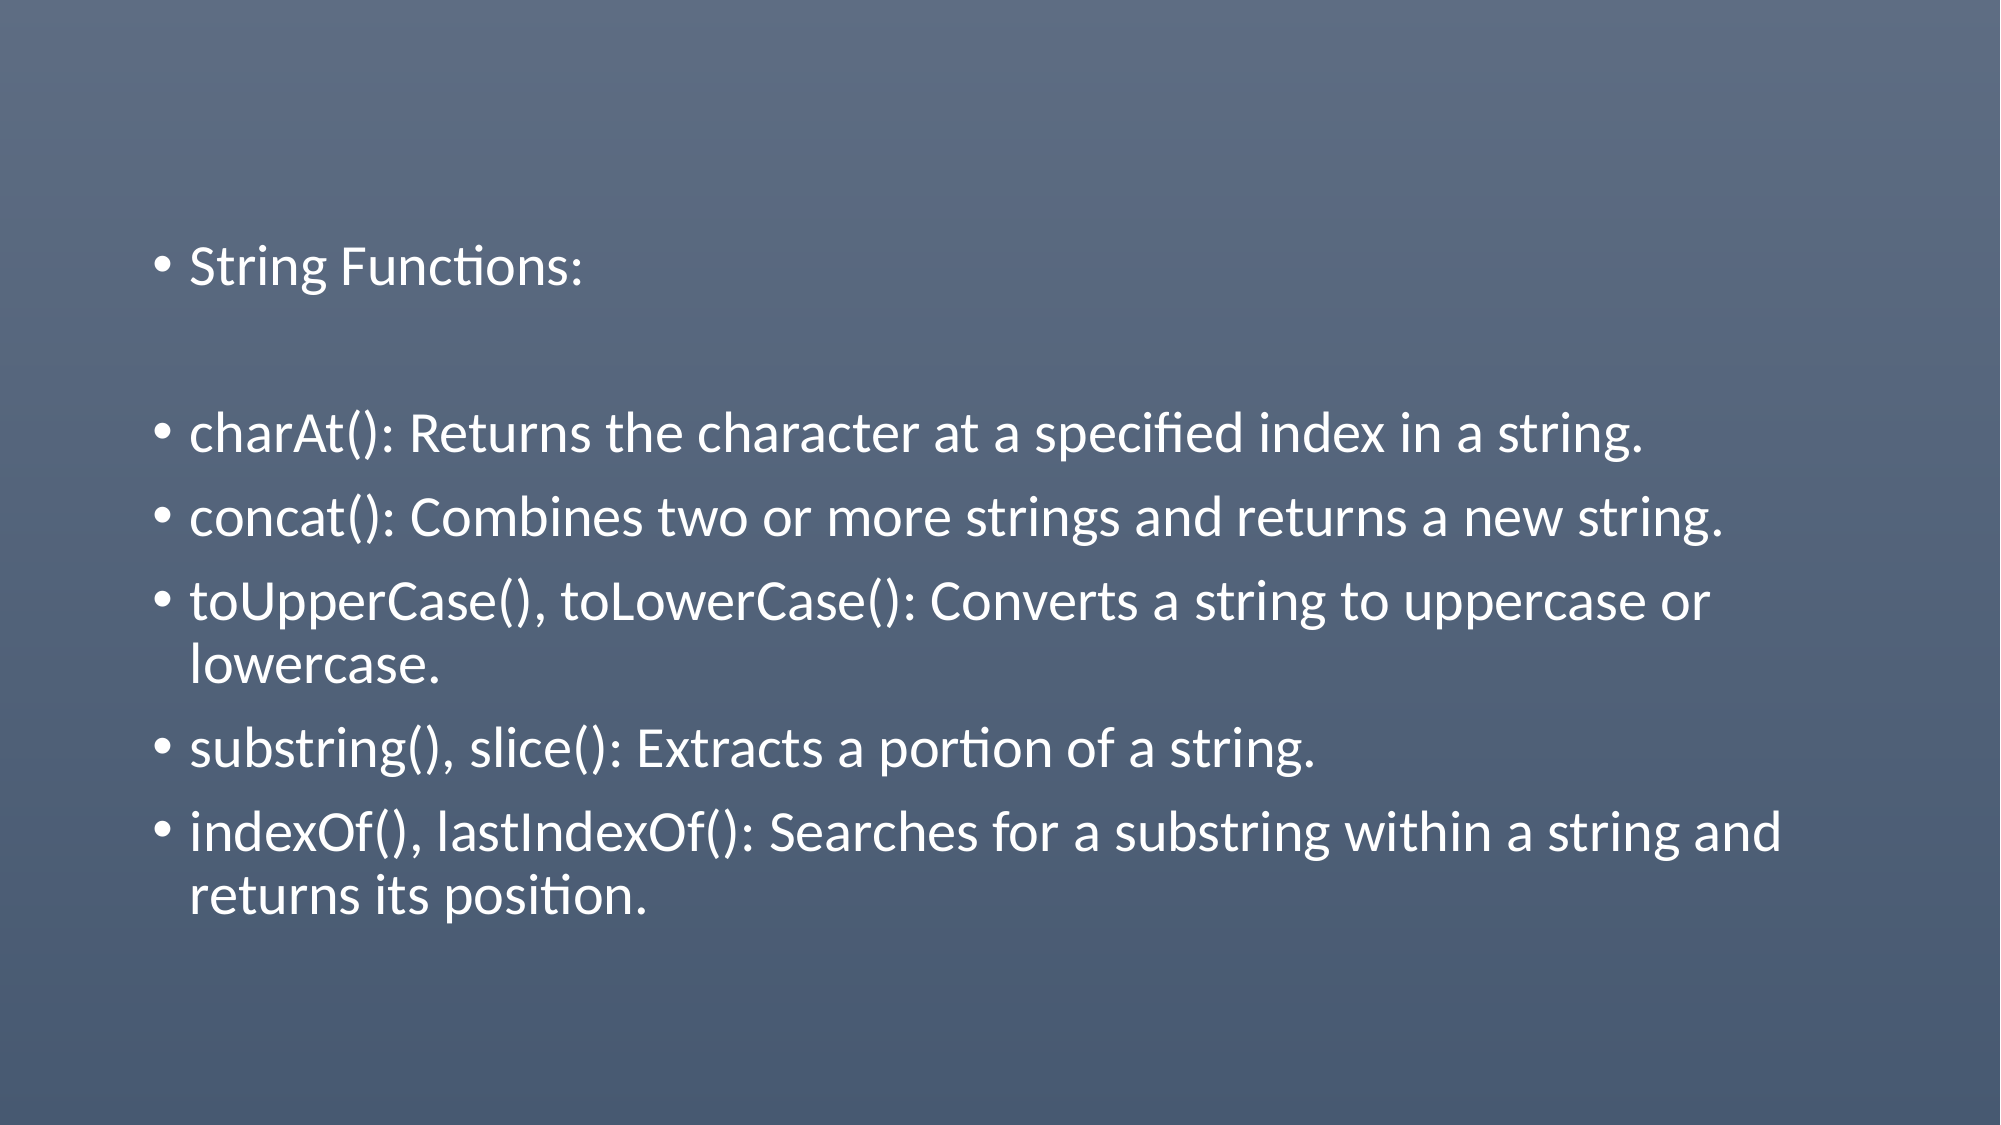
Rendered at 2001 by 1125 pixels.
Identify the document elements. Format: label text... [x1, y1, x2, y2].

list String Functions: charAt(): Returns the character at a specified index in a string. concat(): Combines two or more strings and returns a new string. toUpperCase(), toLowerCase(): Converts a string to uppercase or lowercase. substring(), slice(): Extracts a portion of a string. indexOf(), lastIndexOf(): Searches for a substring within a string and returns its position. [137, 227, 1863, 1014]
